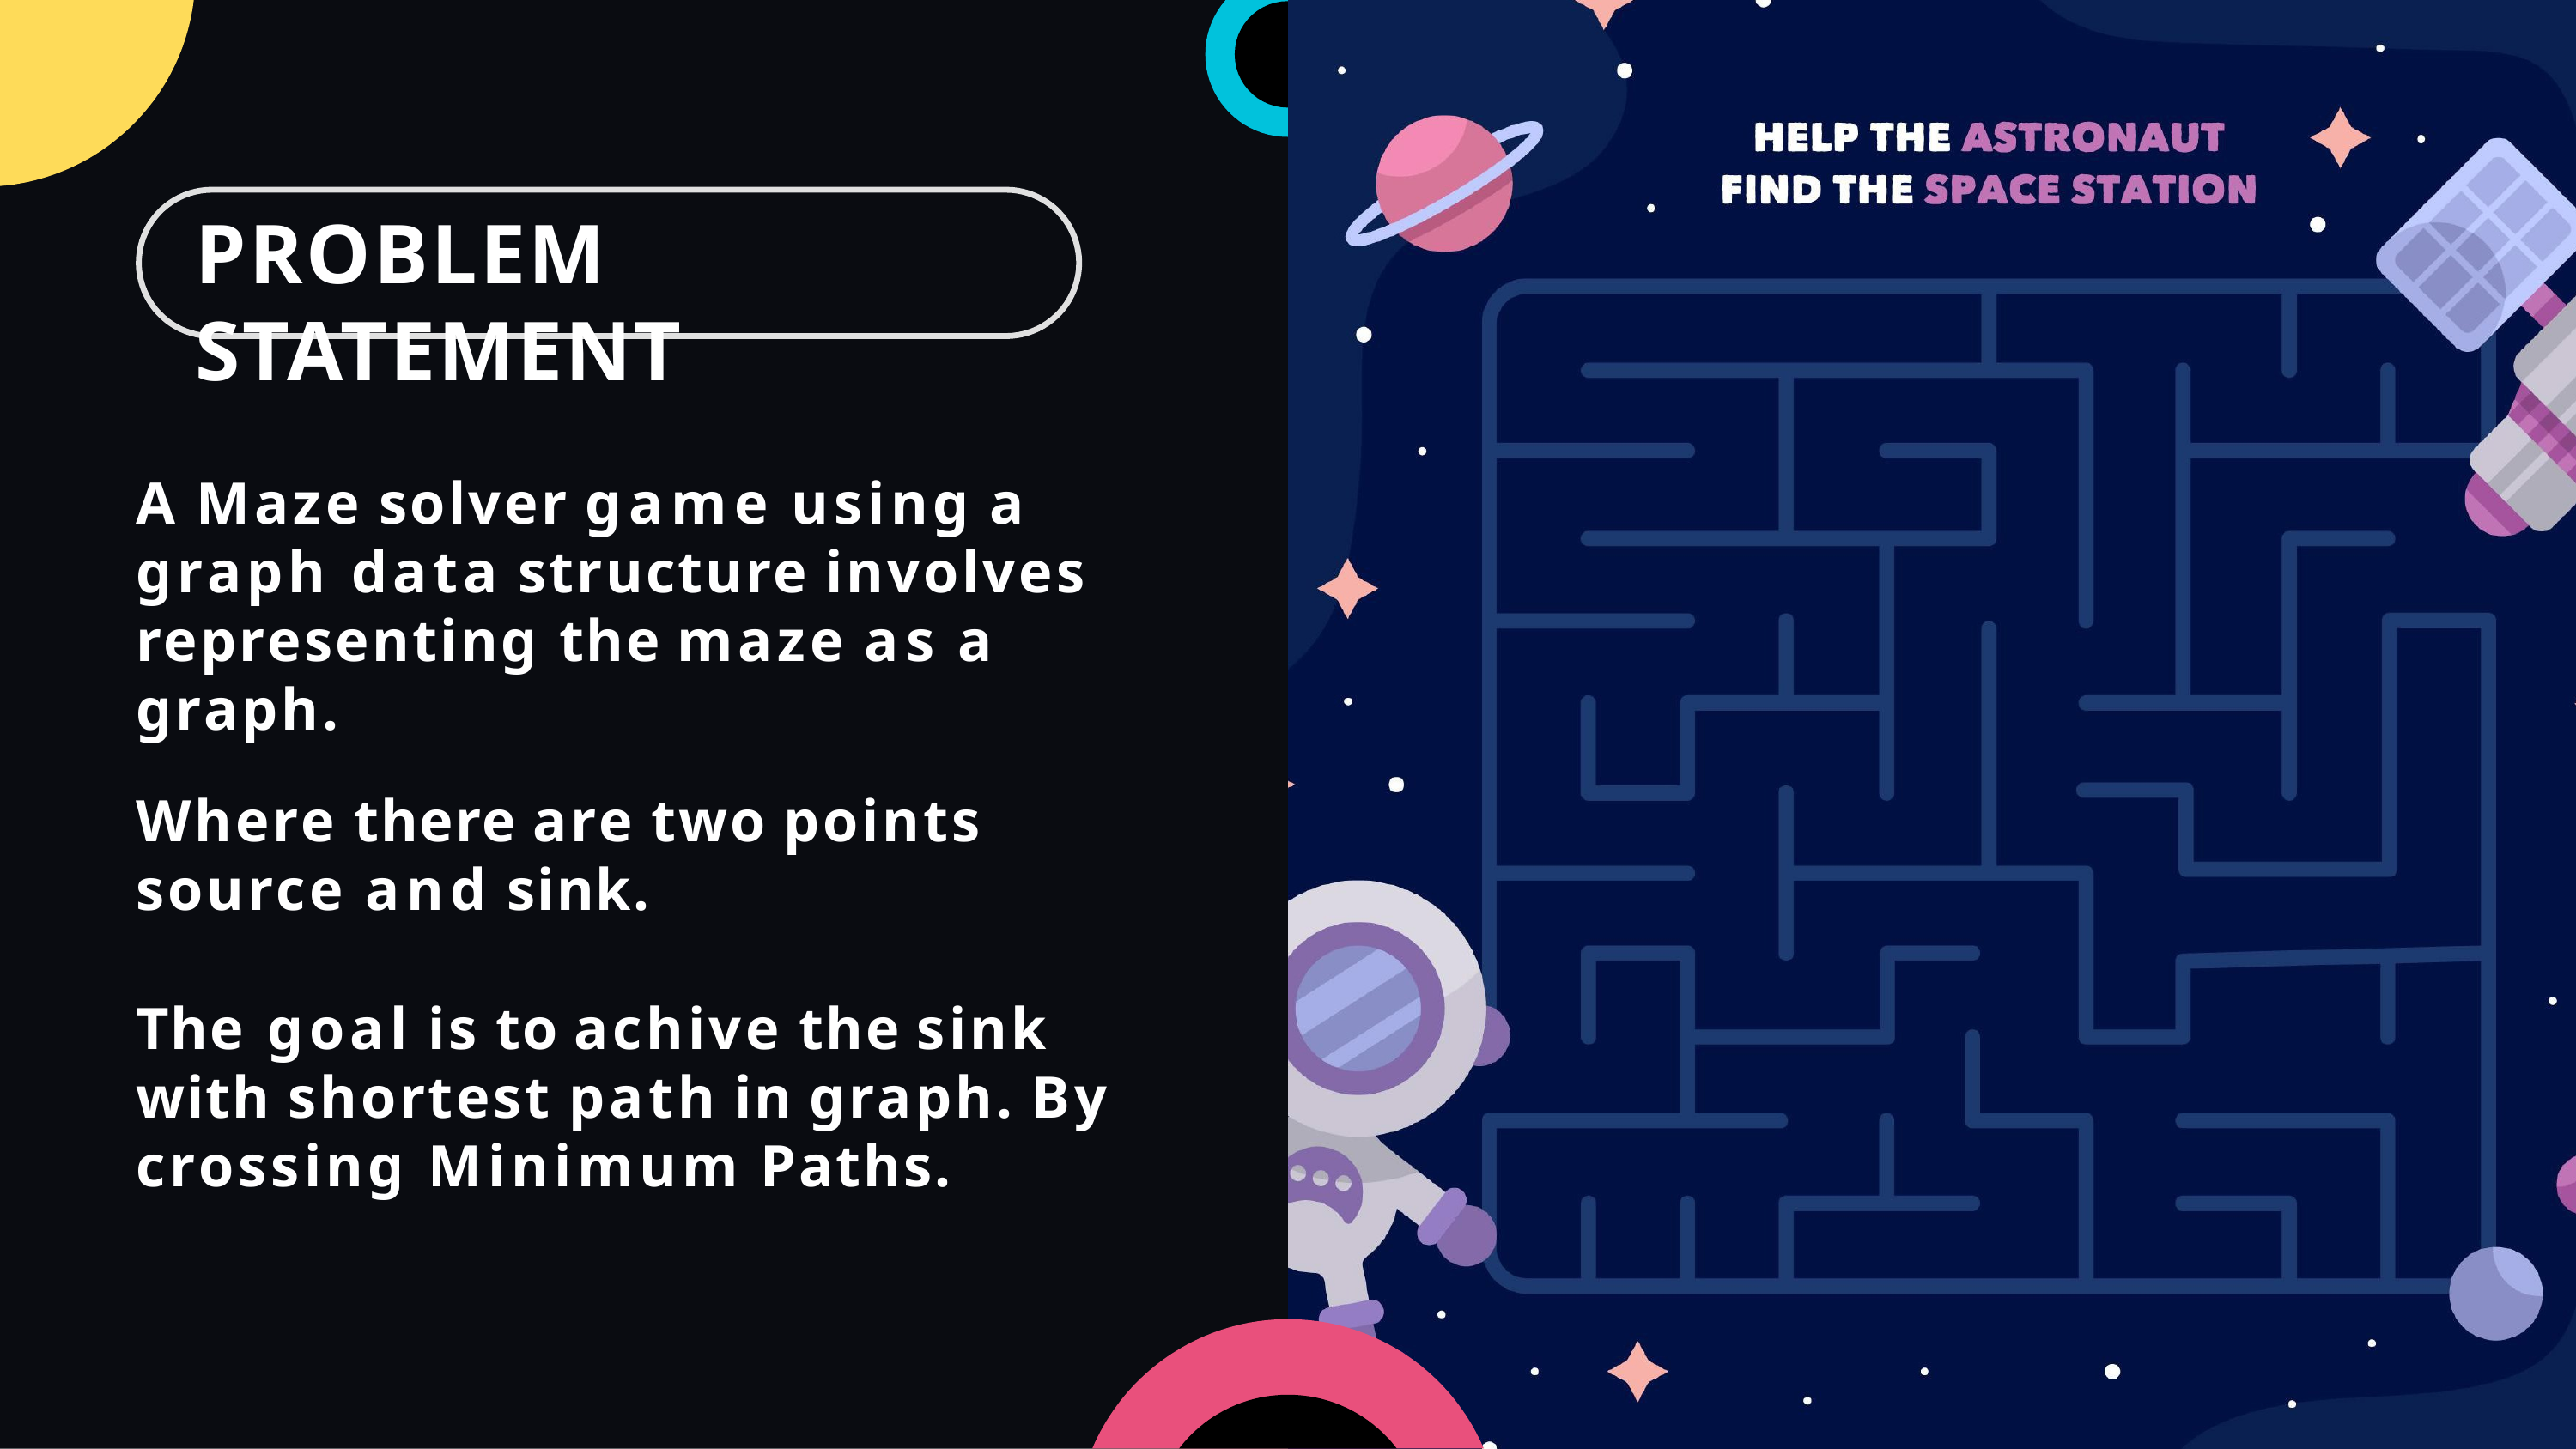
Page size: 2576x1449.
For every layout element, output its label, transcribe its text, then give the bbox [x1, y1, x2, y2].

text_box [138, 190, 1044, 334]
title PROBLEM STATEMENT [193, 200, 1074, 445]
text_box [1074, 236, 1079, 289]
text_box [0, 0, 1090, 1449]
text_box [1091, 0, 2576, 1449]
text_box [0, 0, 194, 186]
text_box A Maze solver game using a graph data structure involves representing the maze as a graph. Where there are two points source and sink. The goal is to achive the sink with shortest path in graph. By crossing Minimum Paths. [134, 464, 1087, 1198]
